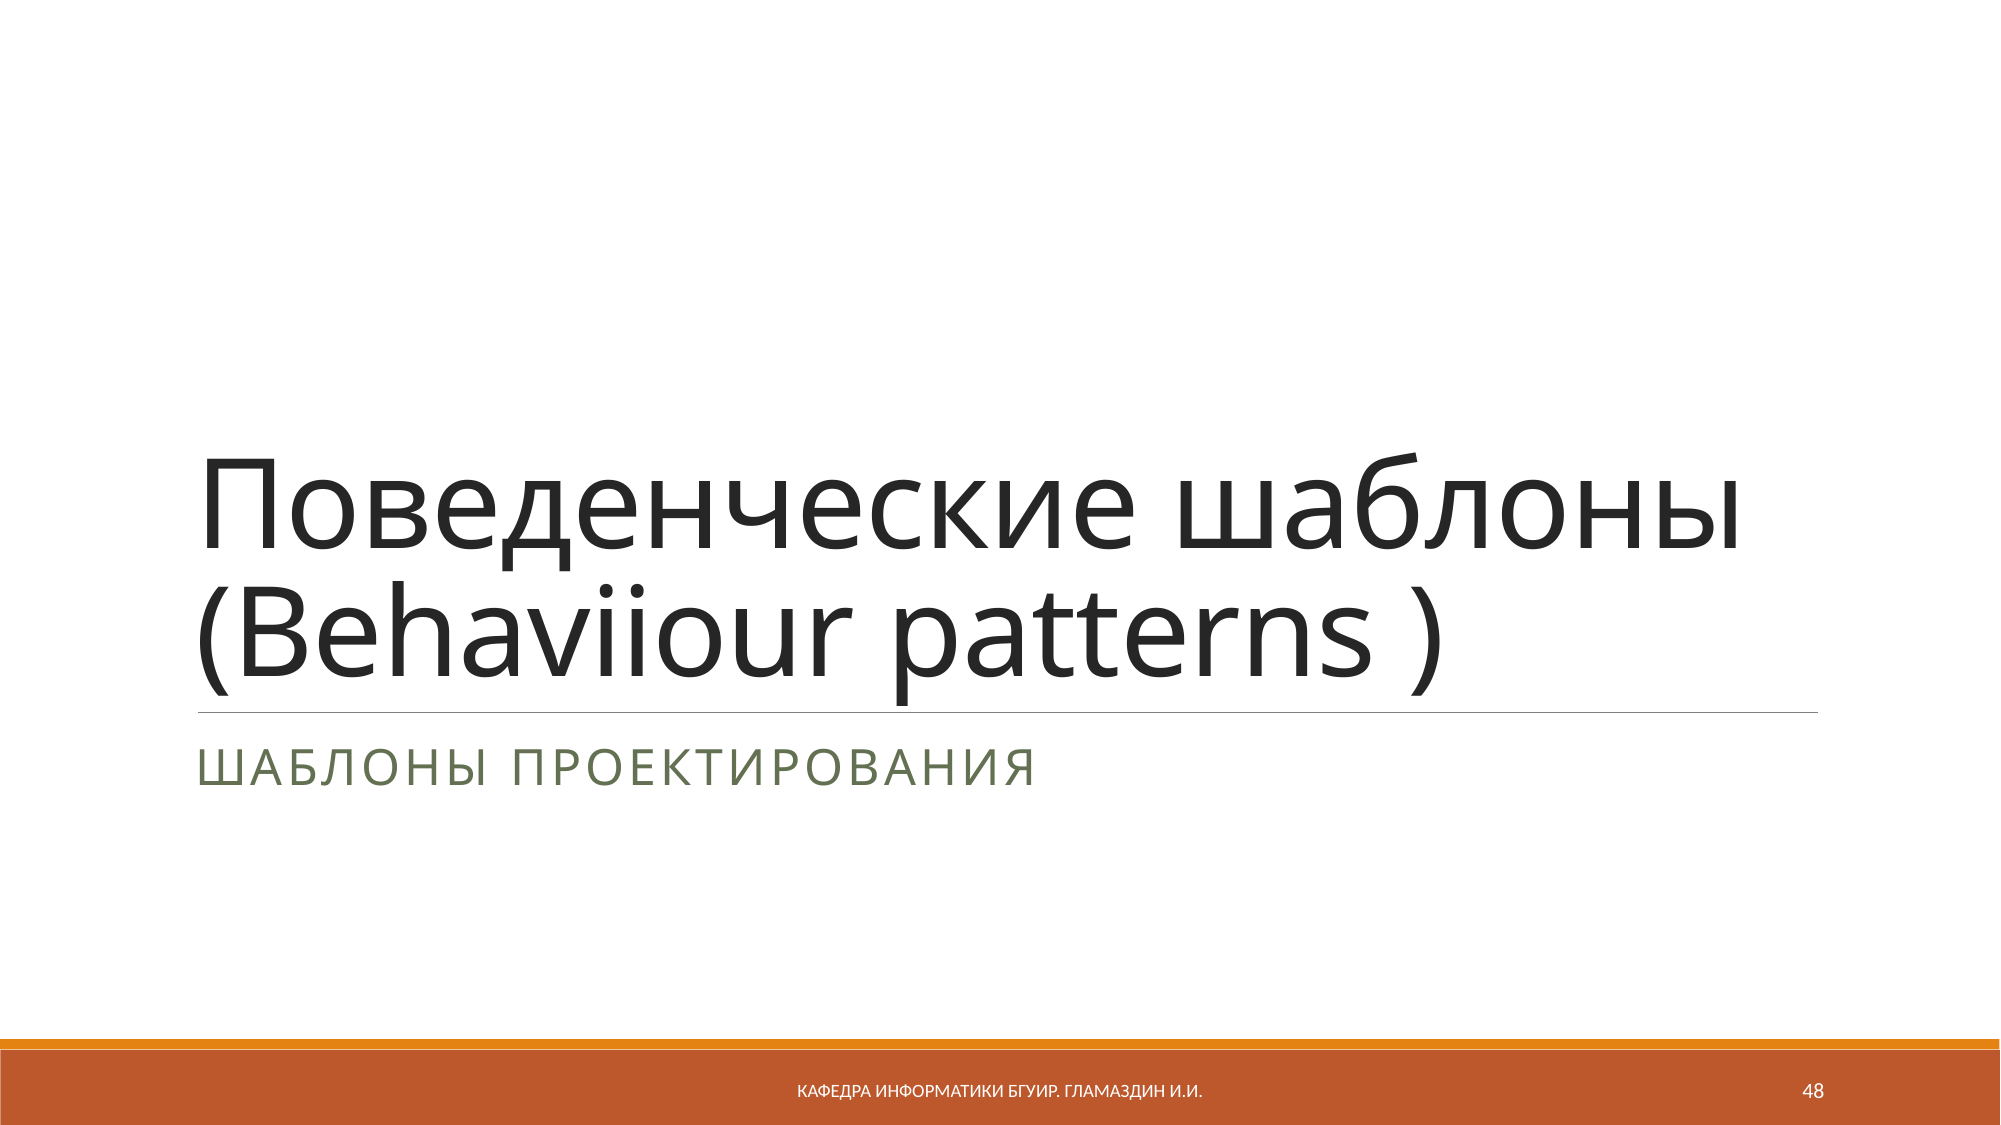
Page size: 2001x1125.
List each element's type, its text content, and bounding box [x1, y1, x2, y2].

footer Кафедра информатики бгуир. Гламаздин И.и. [604, 1059, 1396, 1120]
slide_number 48 [1624, 1059, 1840, 1120]
list Шаблоны проектирования [180, 735, 1830, 923]
title Поведенческие шаблоны (Behaviiour patterns ) [180, 124, 1830, 710]
